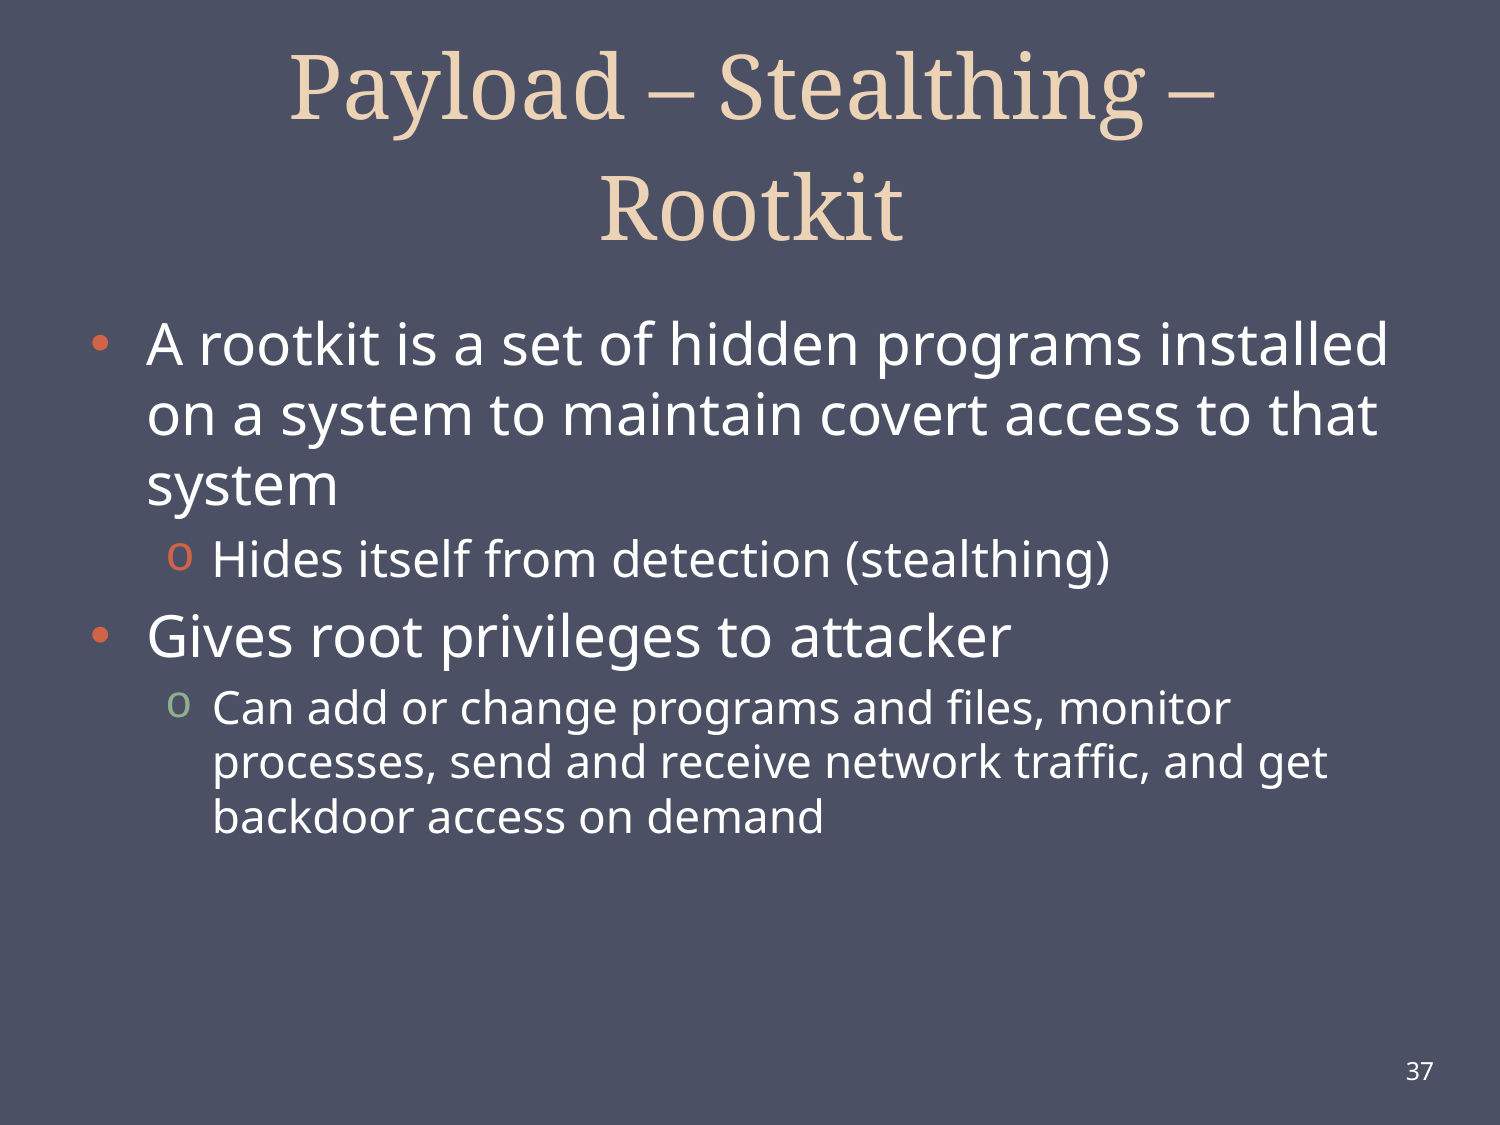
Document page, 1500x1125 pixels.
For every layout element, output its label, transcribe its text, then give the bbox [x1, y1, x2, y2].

slide_number 37 [1401, 1042, 1494, 1103]
title Payload – Stealthing – Rootkit [76, 66, 1427, 266]
list A rootkit is a set of hidden programs installed on a system to maintain covert access to that system Hides itself from detection (stealthing) Gives root privileges to attacker Can add or change programs and files, monitor processes, send and receive network traffic, and get backdoor access on demand [75, 299, 1425, 1088]
